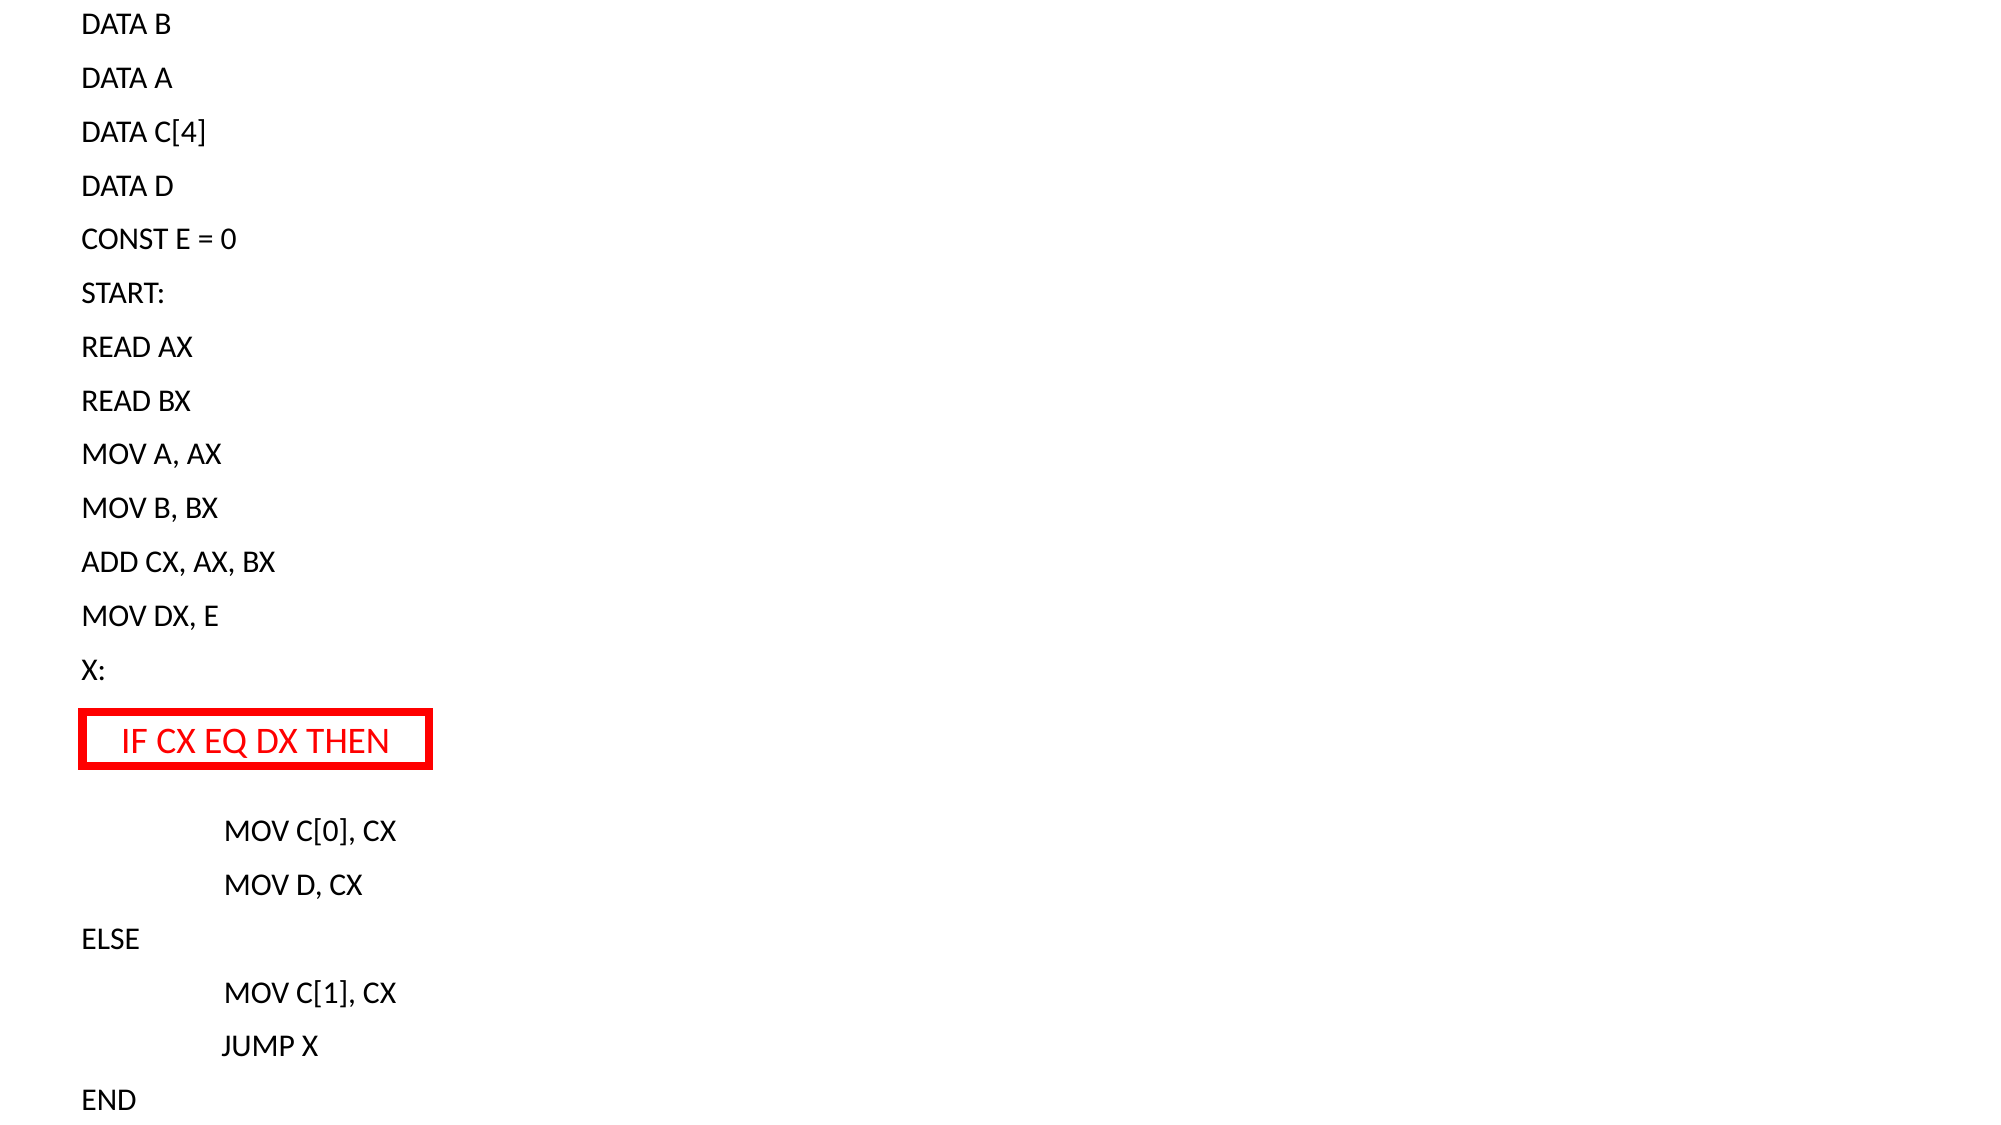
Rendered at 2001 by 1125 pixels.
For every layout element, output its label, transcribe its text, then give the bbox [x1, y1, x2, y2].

subtitle DATA B DATA A DATA C[4] DATA D CONST E = 0 START: READ AX READ BX MOV A, AX MOV B, BX ADD CX, AX, BX MOV DX, E X: MOV C[0], CX MOV D, CX ELSE MOV C[1], CX JUMP X END [66, 0, 1567, 1125]
text_box IF CX EQ DX THEN [81, 711, 430, 767]
